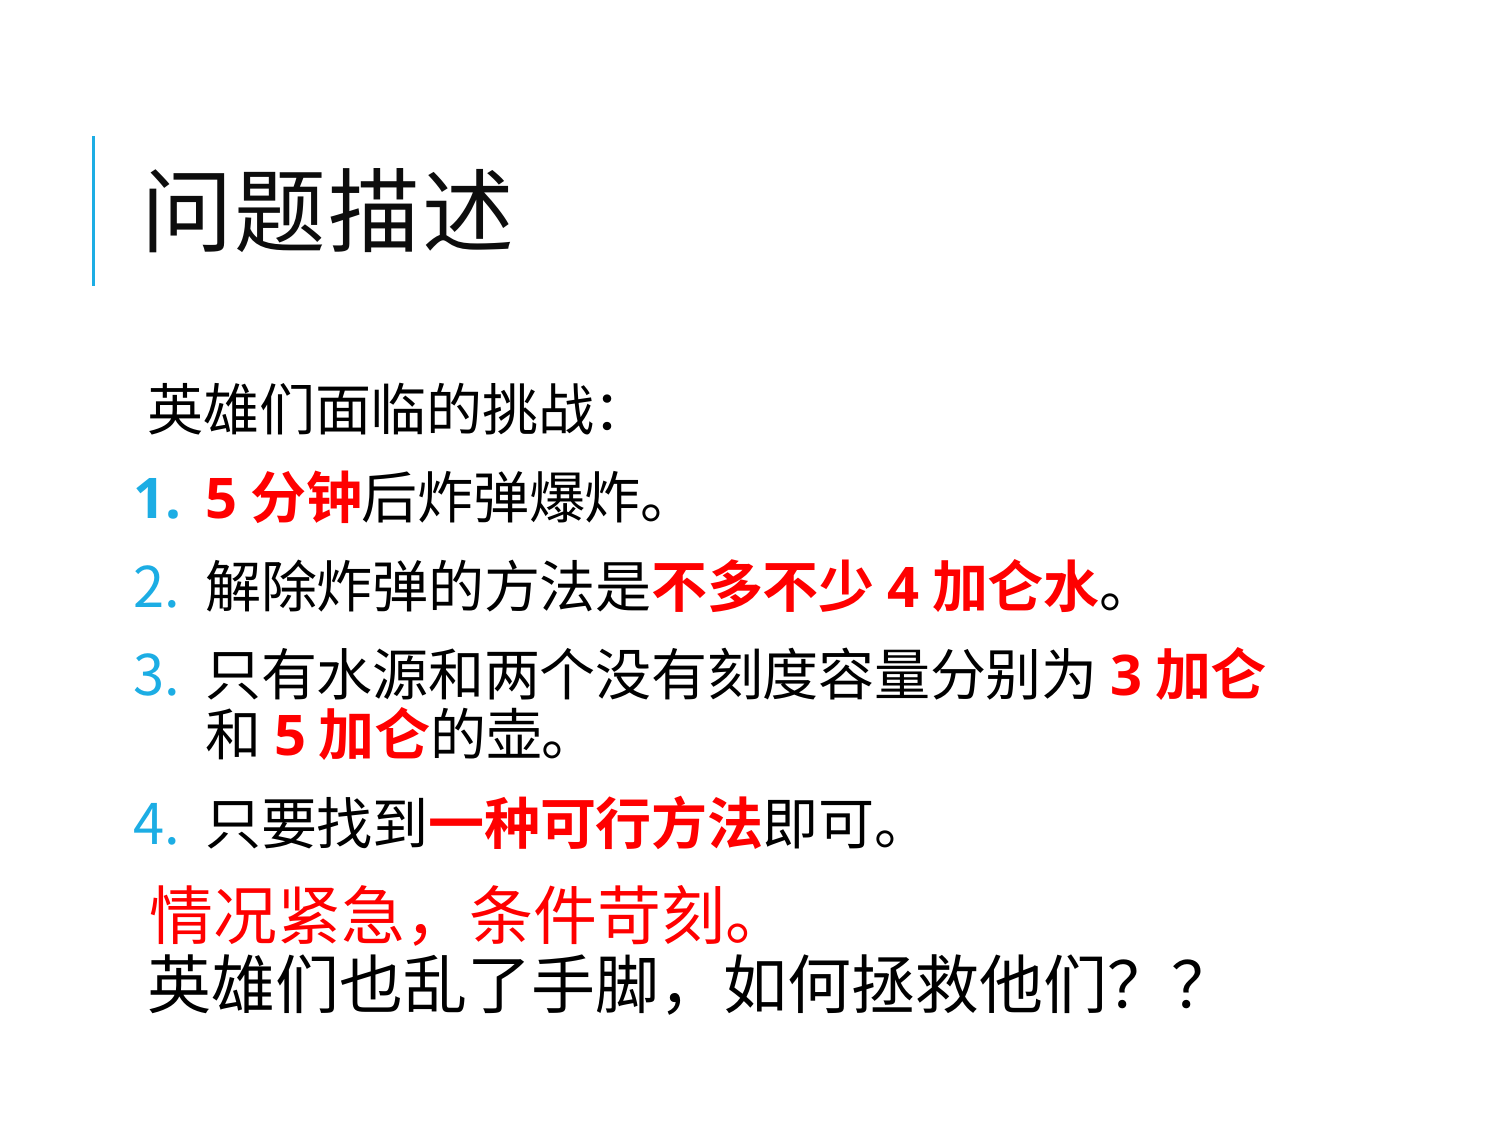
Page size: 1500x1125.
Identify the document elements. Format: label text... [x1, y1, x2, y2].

list 英雄们面临的挑战： 5分钟后炸弹爆炸。 解除炸弹的方法是不多不少4加仑水。 只有水源和两个没有刻度容量分别为3加仑和5加仑的壶。 只要找到一种可行方法即可。 情况紧急，条件苛刻。 英雄们也乱了手脚，如何拯救他们？？ [126, 375, 1322, 1035]
title 问题描述 [126, 96, 1322, 342]
